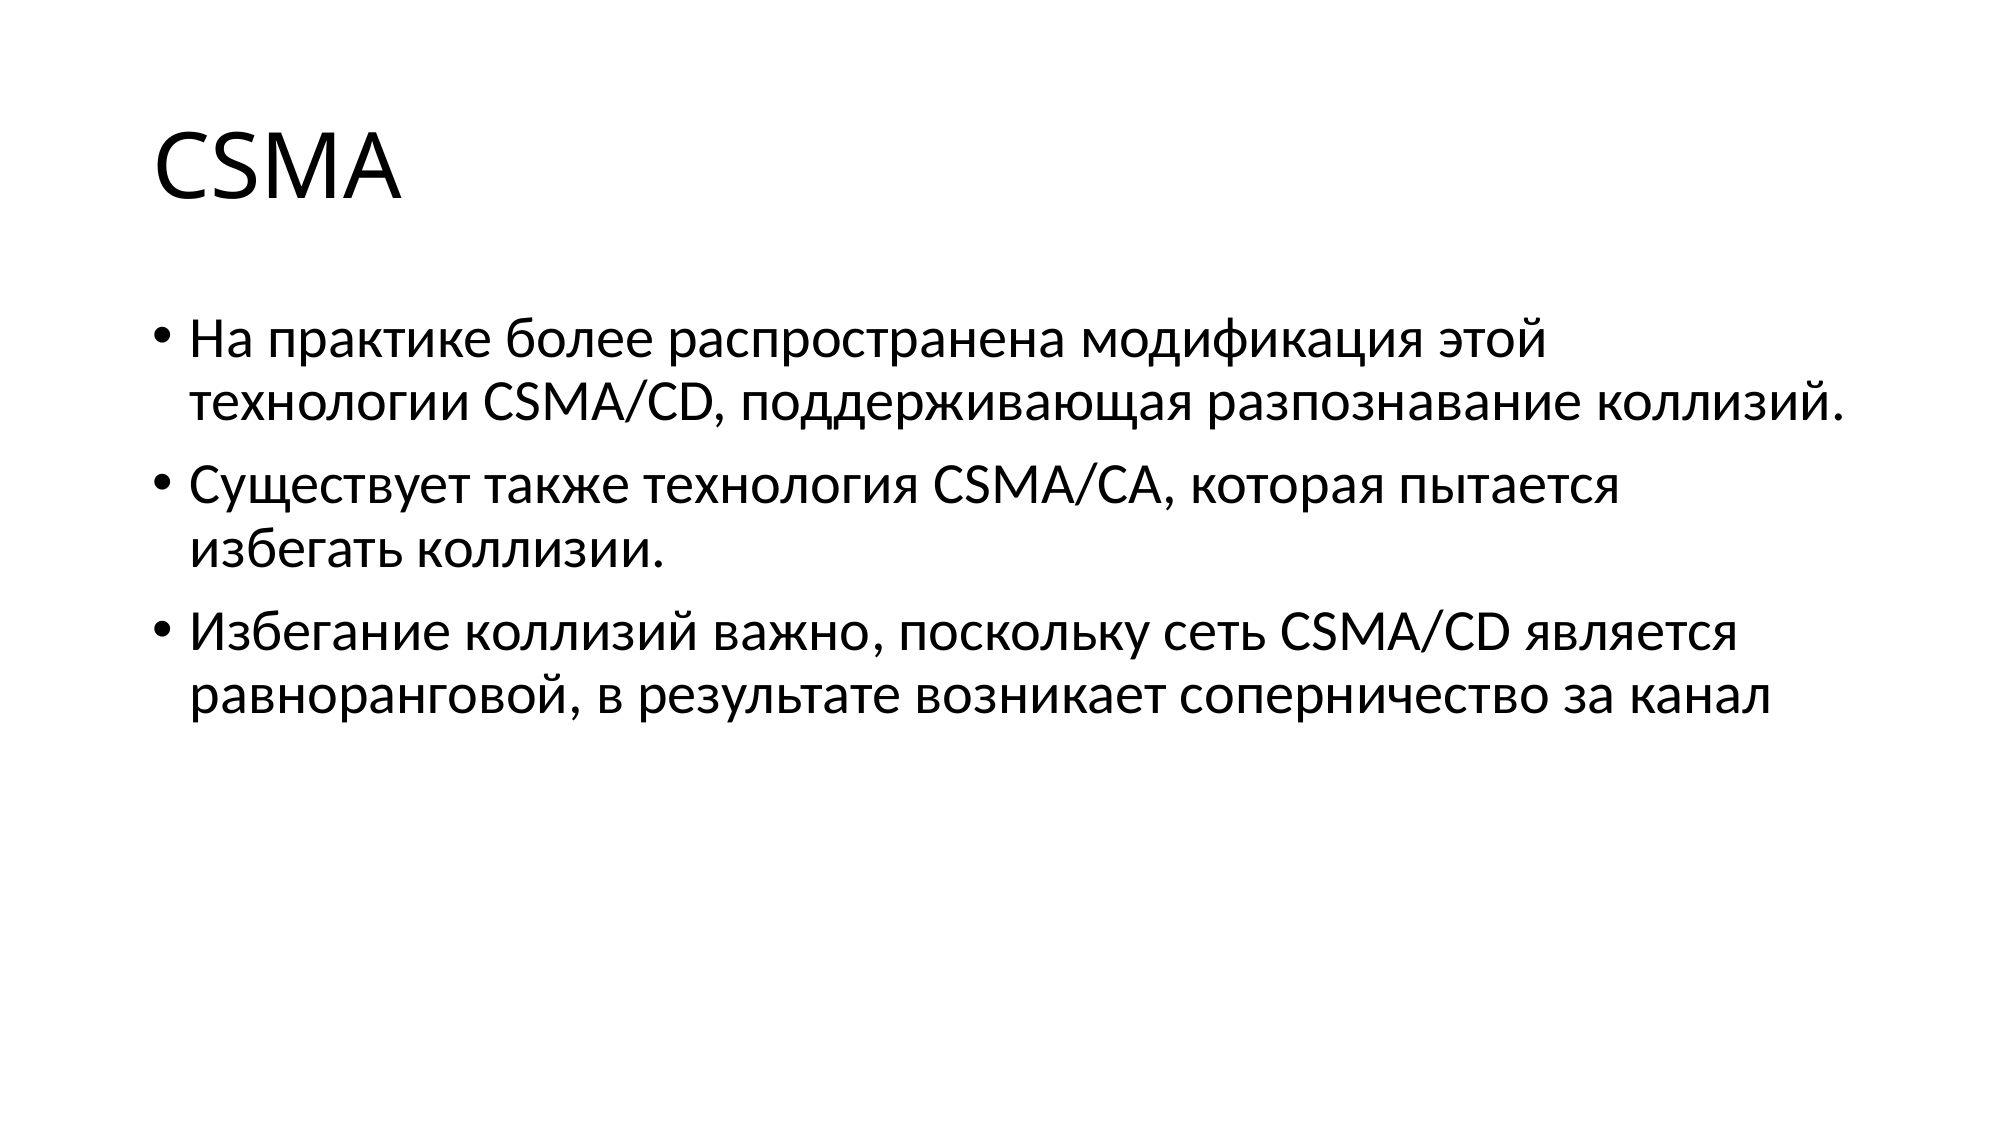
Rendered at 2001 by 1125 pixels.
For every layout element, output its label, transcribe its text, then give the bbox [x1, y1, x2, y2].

title CSMA [137, 59, 1863, 278]
list На практике более распространена модификация этой технологии CSMA/CD, поддерживающая разпознавание коллизий. Существует также технология CSMA/CA, которая пытается избегать коллизии. Избегание коллизий важно, поскольку сеть CSMA/CD является равноранговой, в результате возникает соперничество за канал [137, 299, 1863, 1014]
